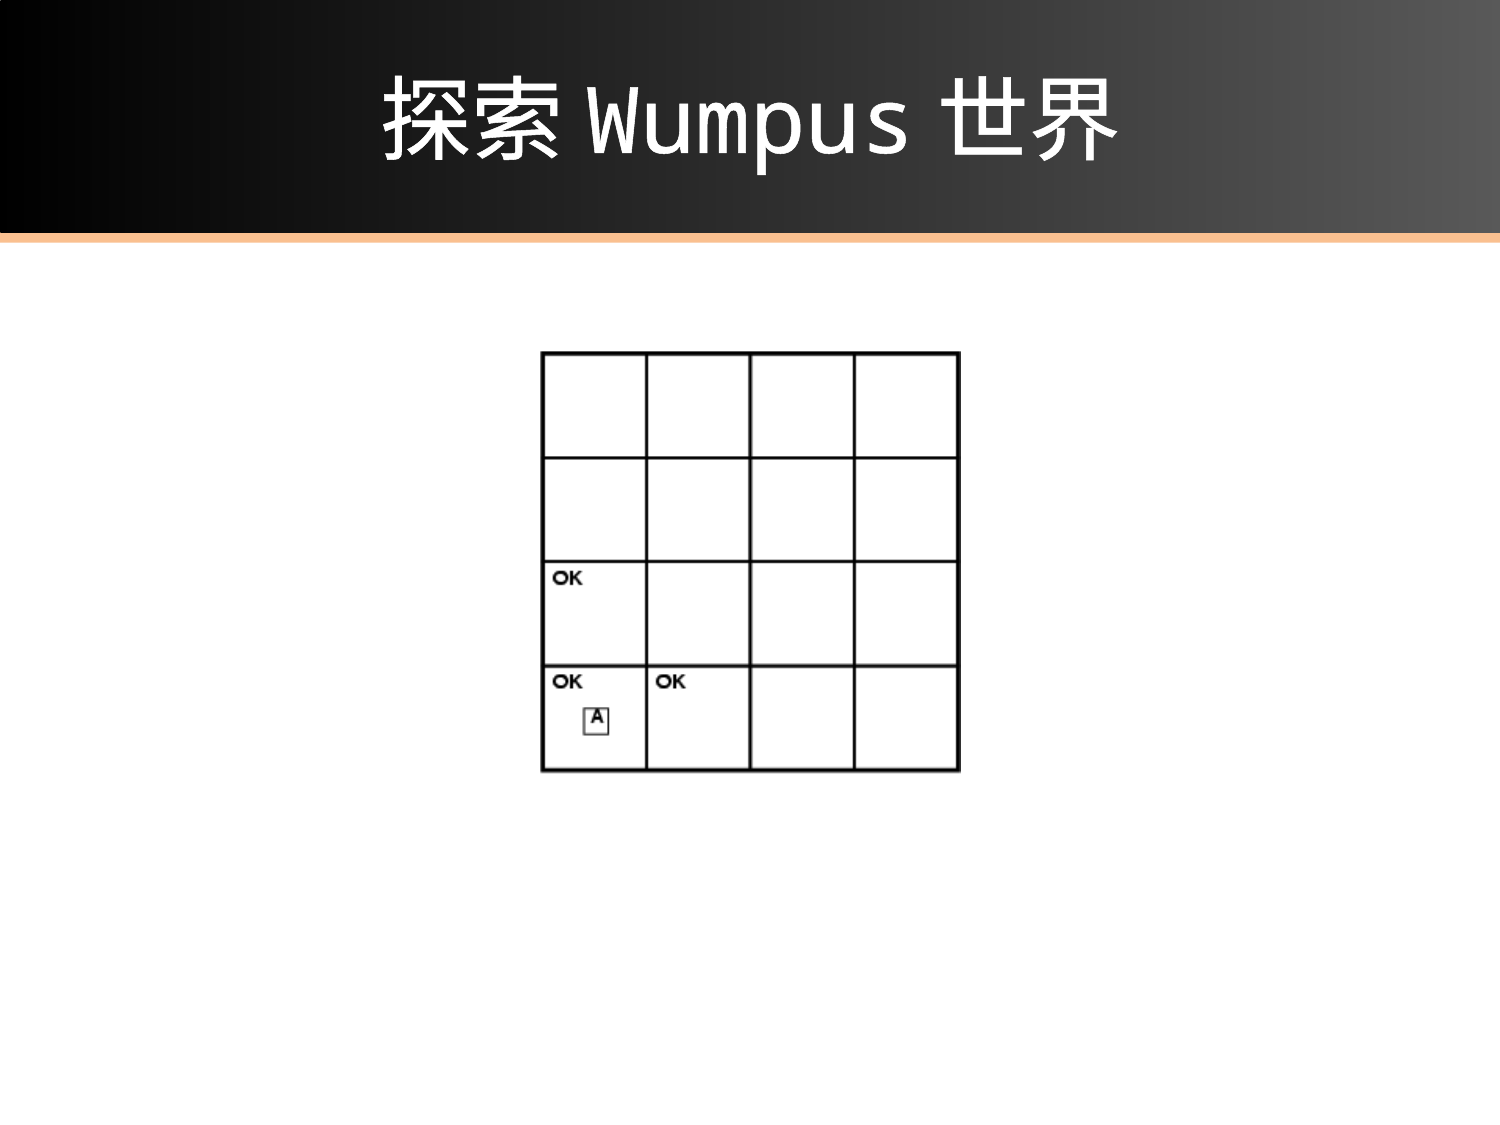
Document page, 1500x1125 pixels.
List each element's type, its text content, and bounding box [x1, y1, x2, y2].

title 探索Wumpus世界 [0, 0, 1500, 233]
picture [538, 350, 962, 775]
